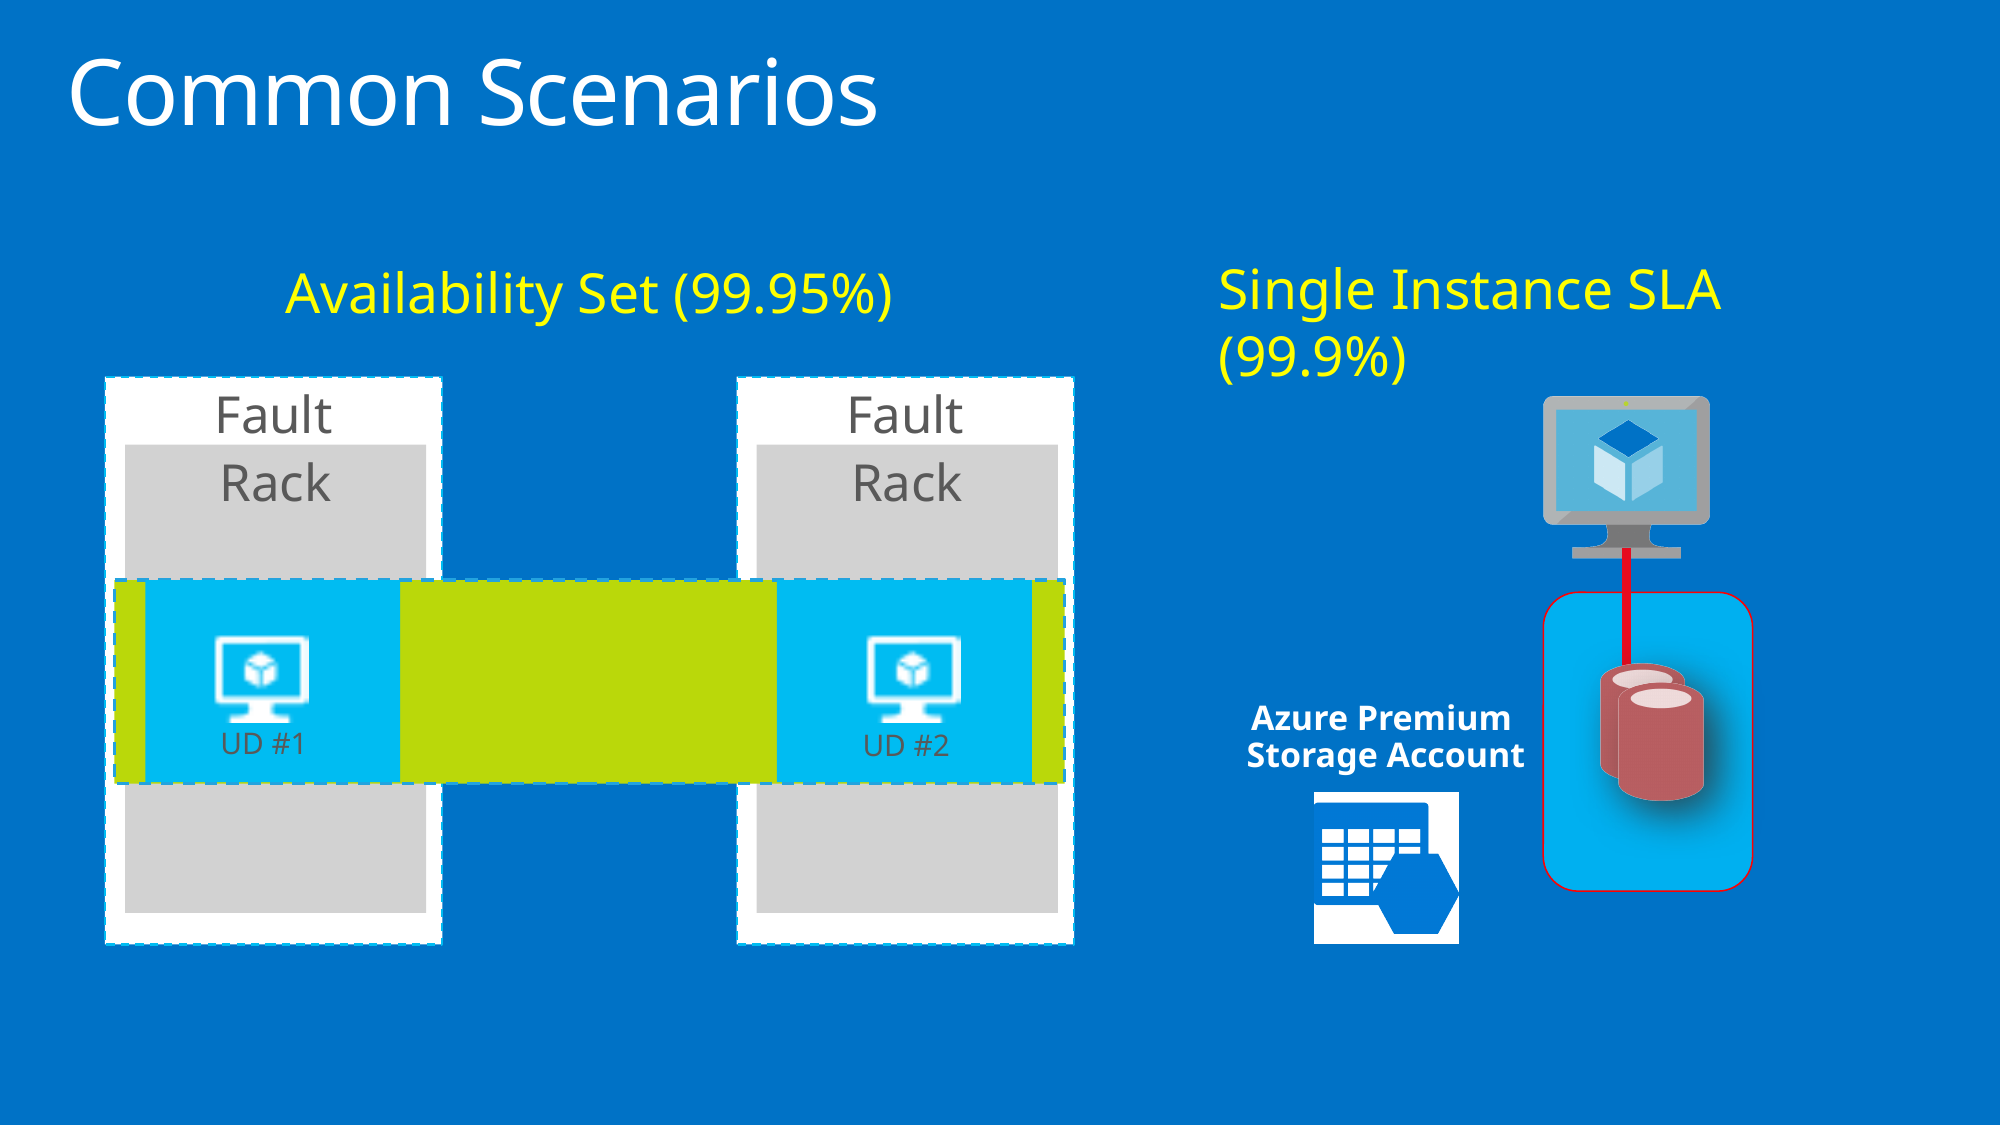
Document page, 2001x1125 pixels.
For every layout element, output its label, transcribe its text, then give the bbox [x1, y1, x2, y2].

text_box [104, 247, 1865, 945]
title Common Scenarios [42, 31, 1992, 218]
